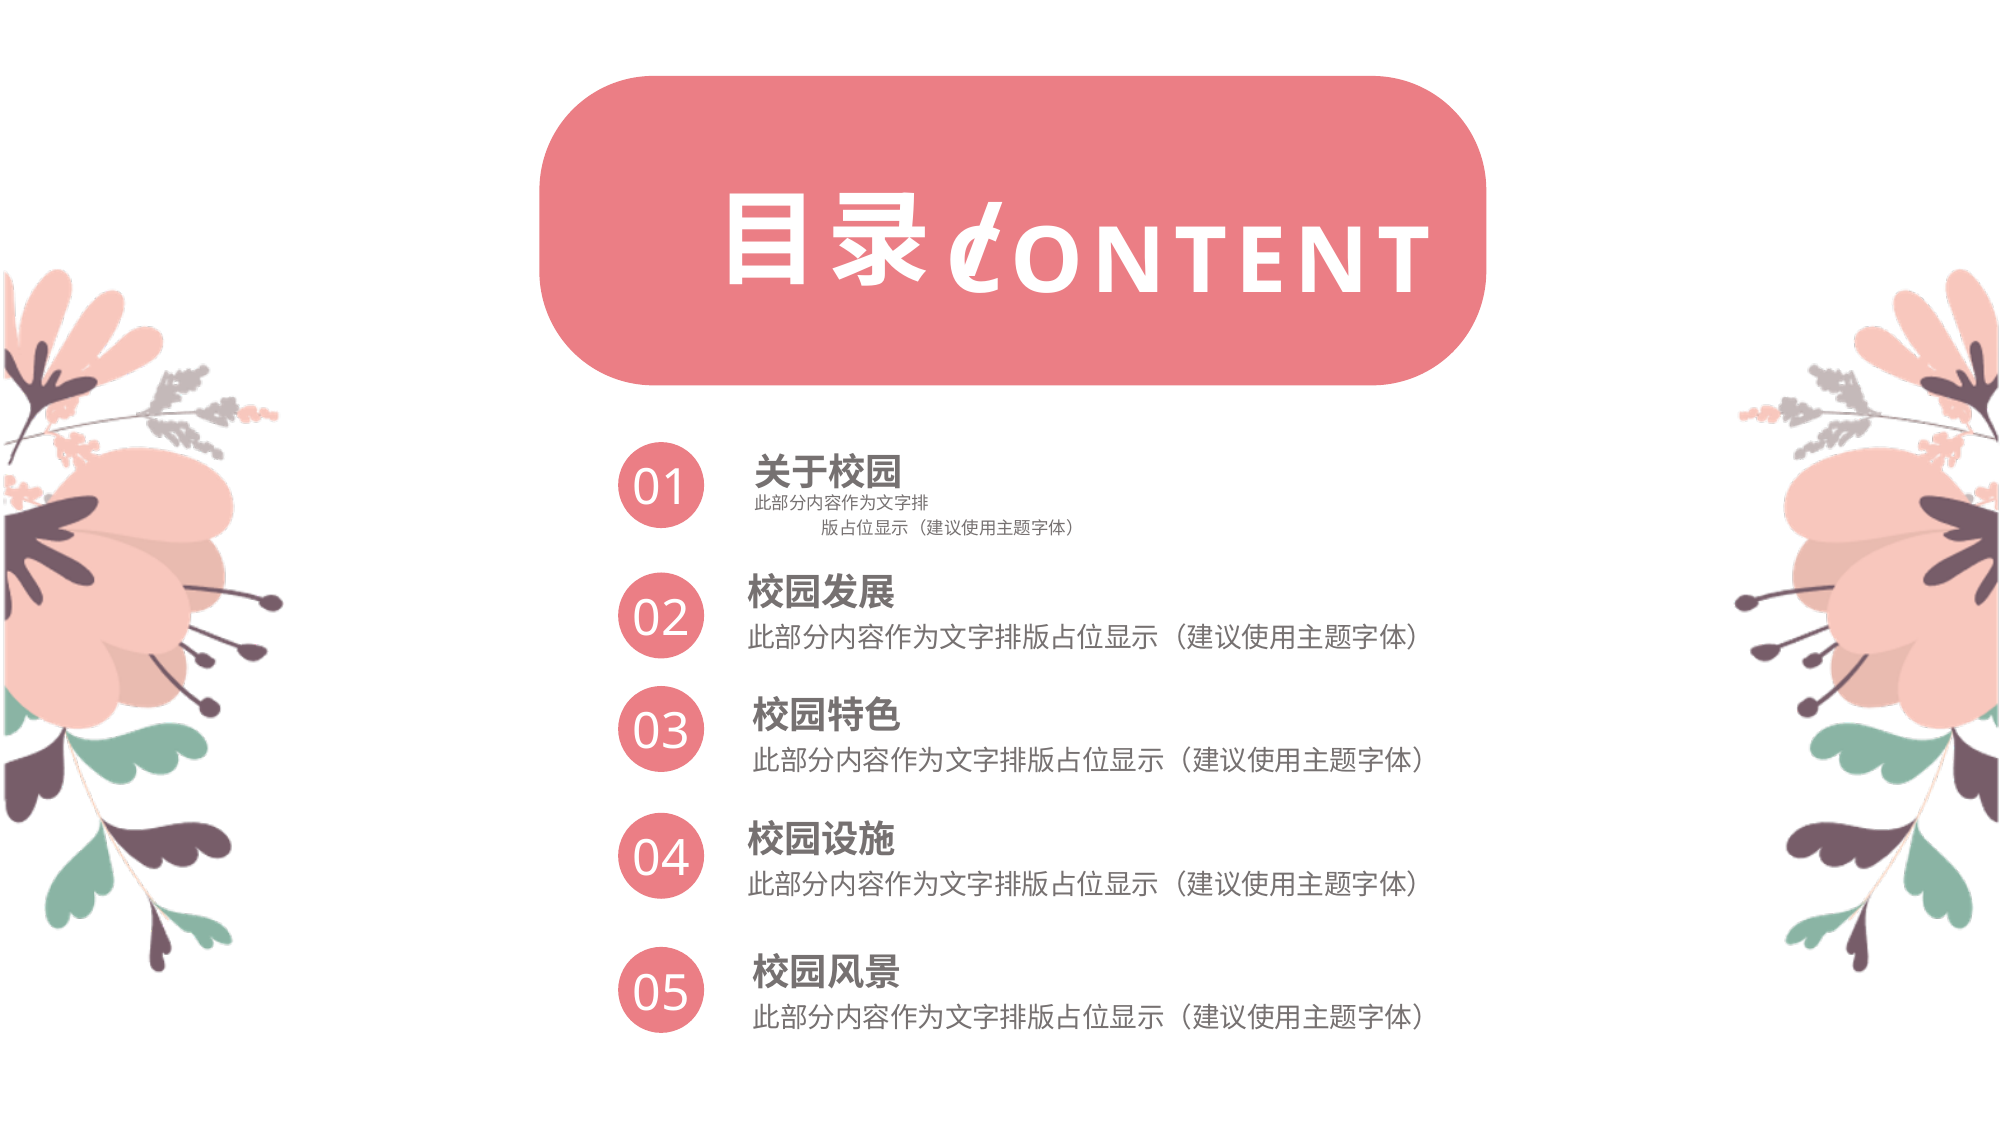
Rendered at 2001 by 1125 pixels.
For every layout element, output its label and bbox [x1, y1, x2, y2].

text_box [618, 946, 1441, 1039]
text_box [618, 686, 1441, 782]
text_box [618, 567, 1435, 659]
picture [0, 0, 2000, 1021]
text_box [618, 812, 1435, 906]
text_box [618, 88, 1364, 381]
text_box [618, 442, 1442, 539]
